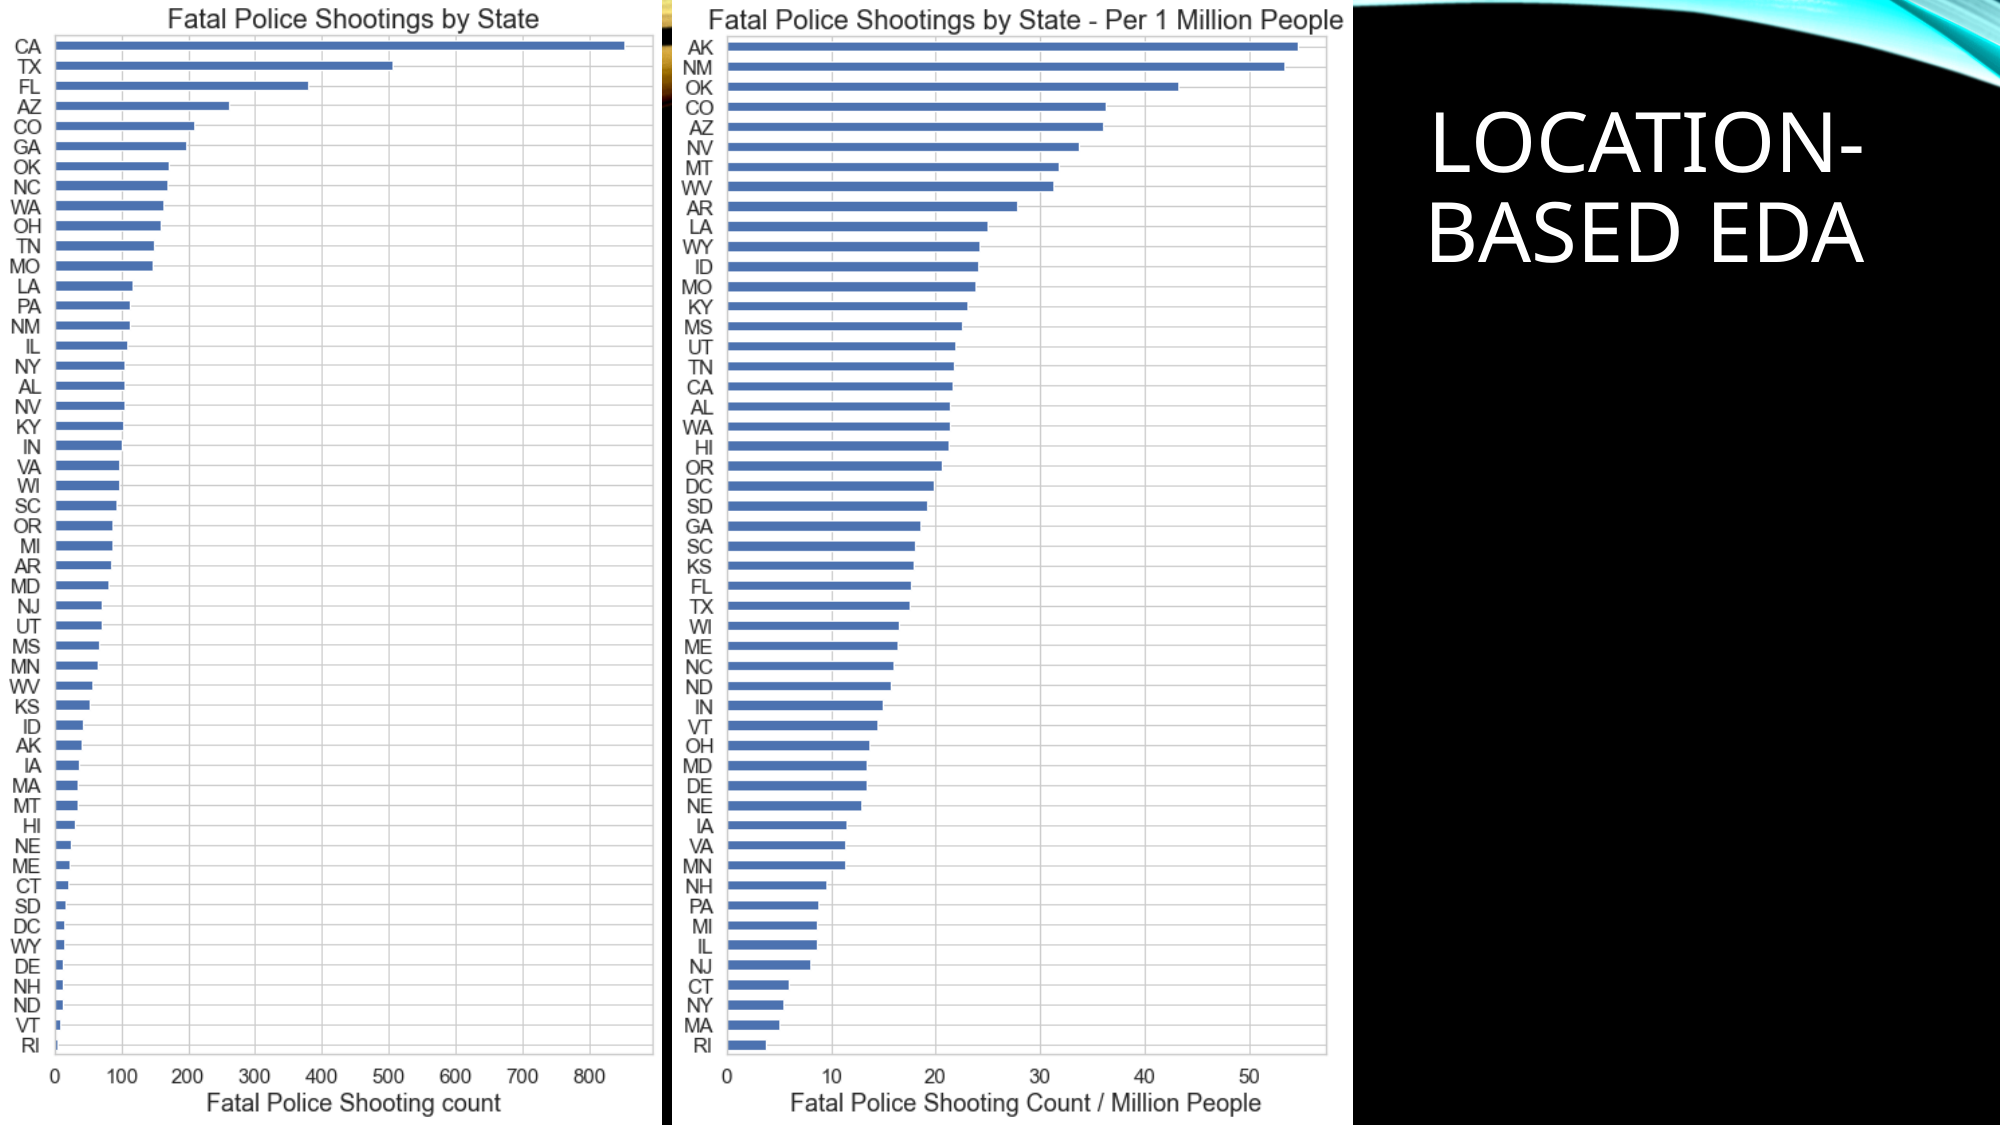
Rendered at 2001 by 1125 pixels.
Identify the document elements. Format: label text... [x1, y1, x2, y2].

picture [0, 0, 2000, 1125]
title LOCATION-BASED EDA [1357, 51, 1881, 330]
